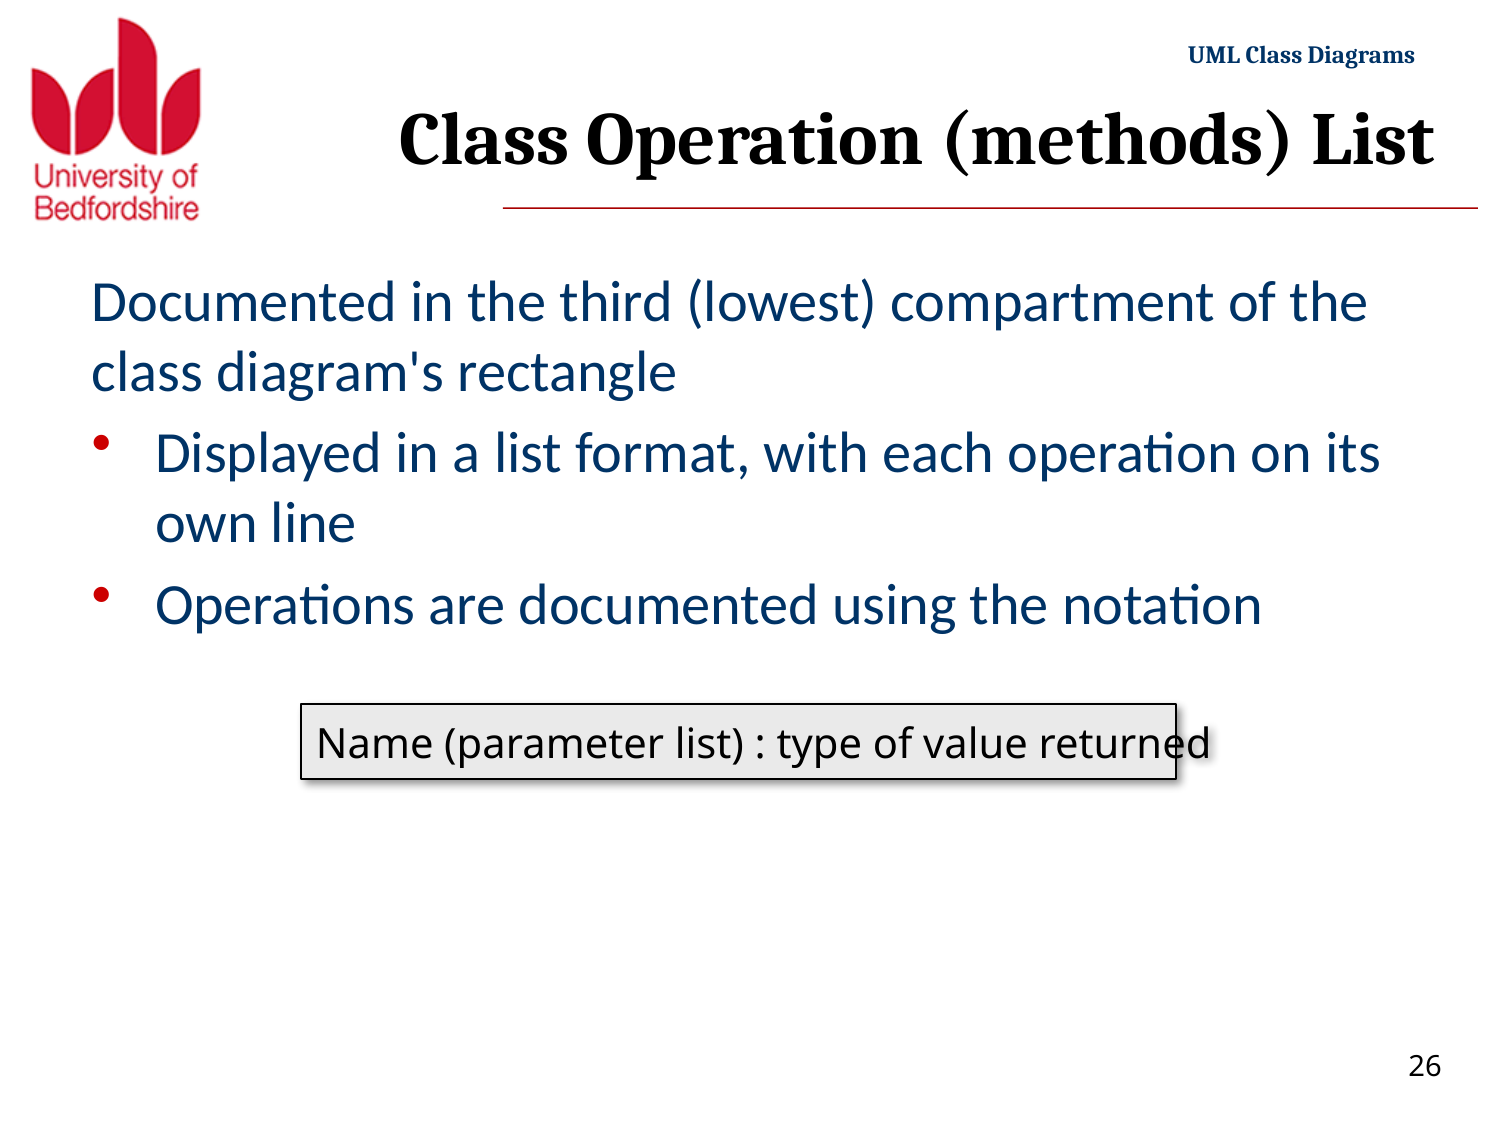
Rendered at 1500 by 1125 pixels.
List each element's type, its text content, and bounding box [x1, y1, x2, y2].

list Documented in the third (lowest) compartment of the class diagram's rectangle Displayed in a list format, with each operation on its own line Operations are documented using the notation [76, 255, 1459, 1024]
picture [0, 0, 237, 236]
title Class Operation (methods) List [301, 78, 1452, 191]
text_box Name (parameter list) : type of value returned [301, 704, 1177, 780]
